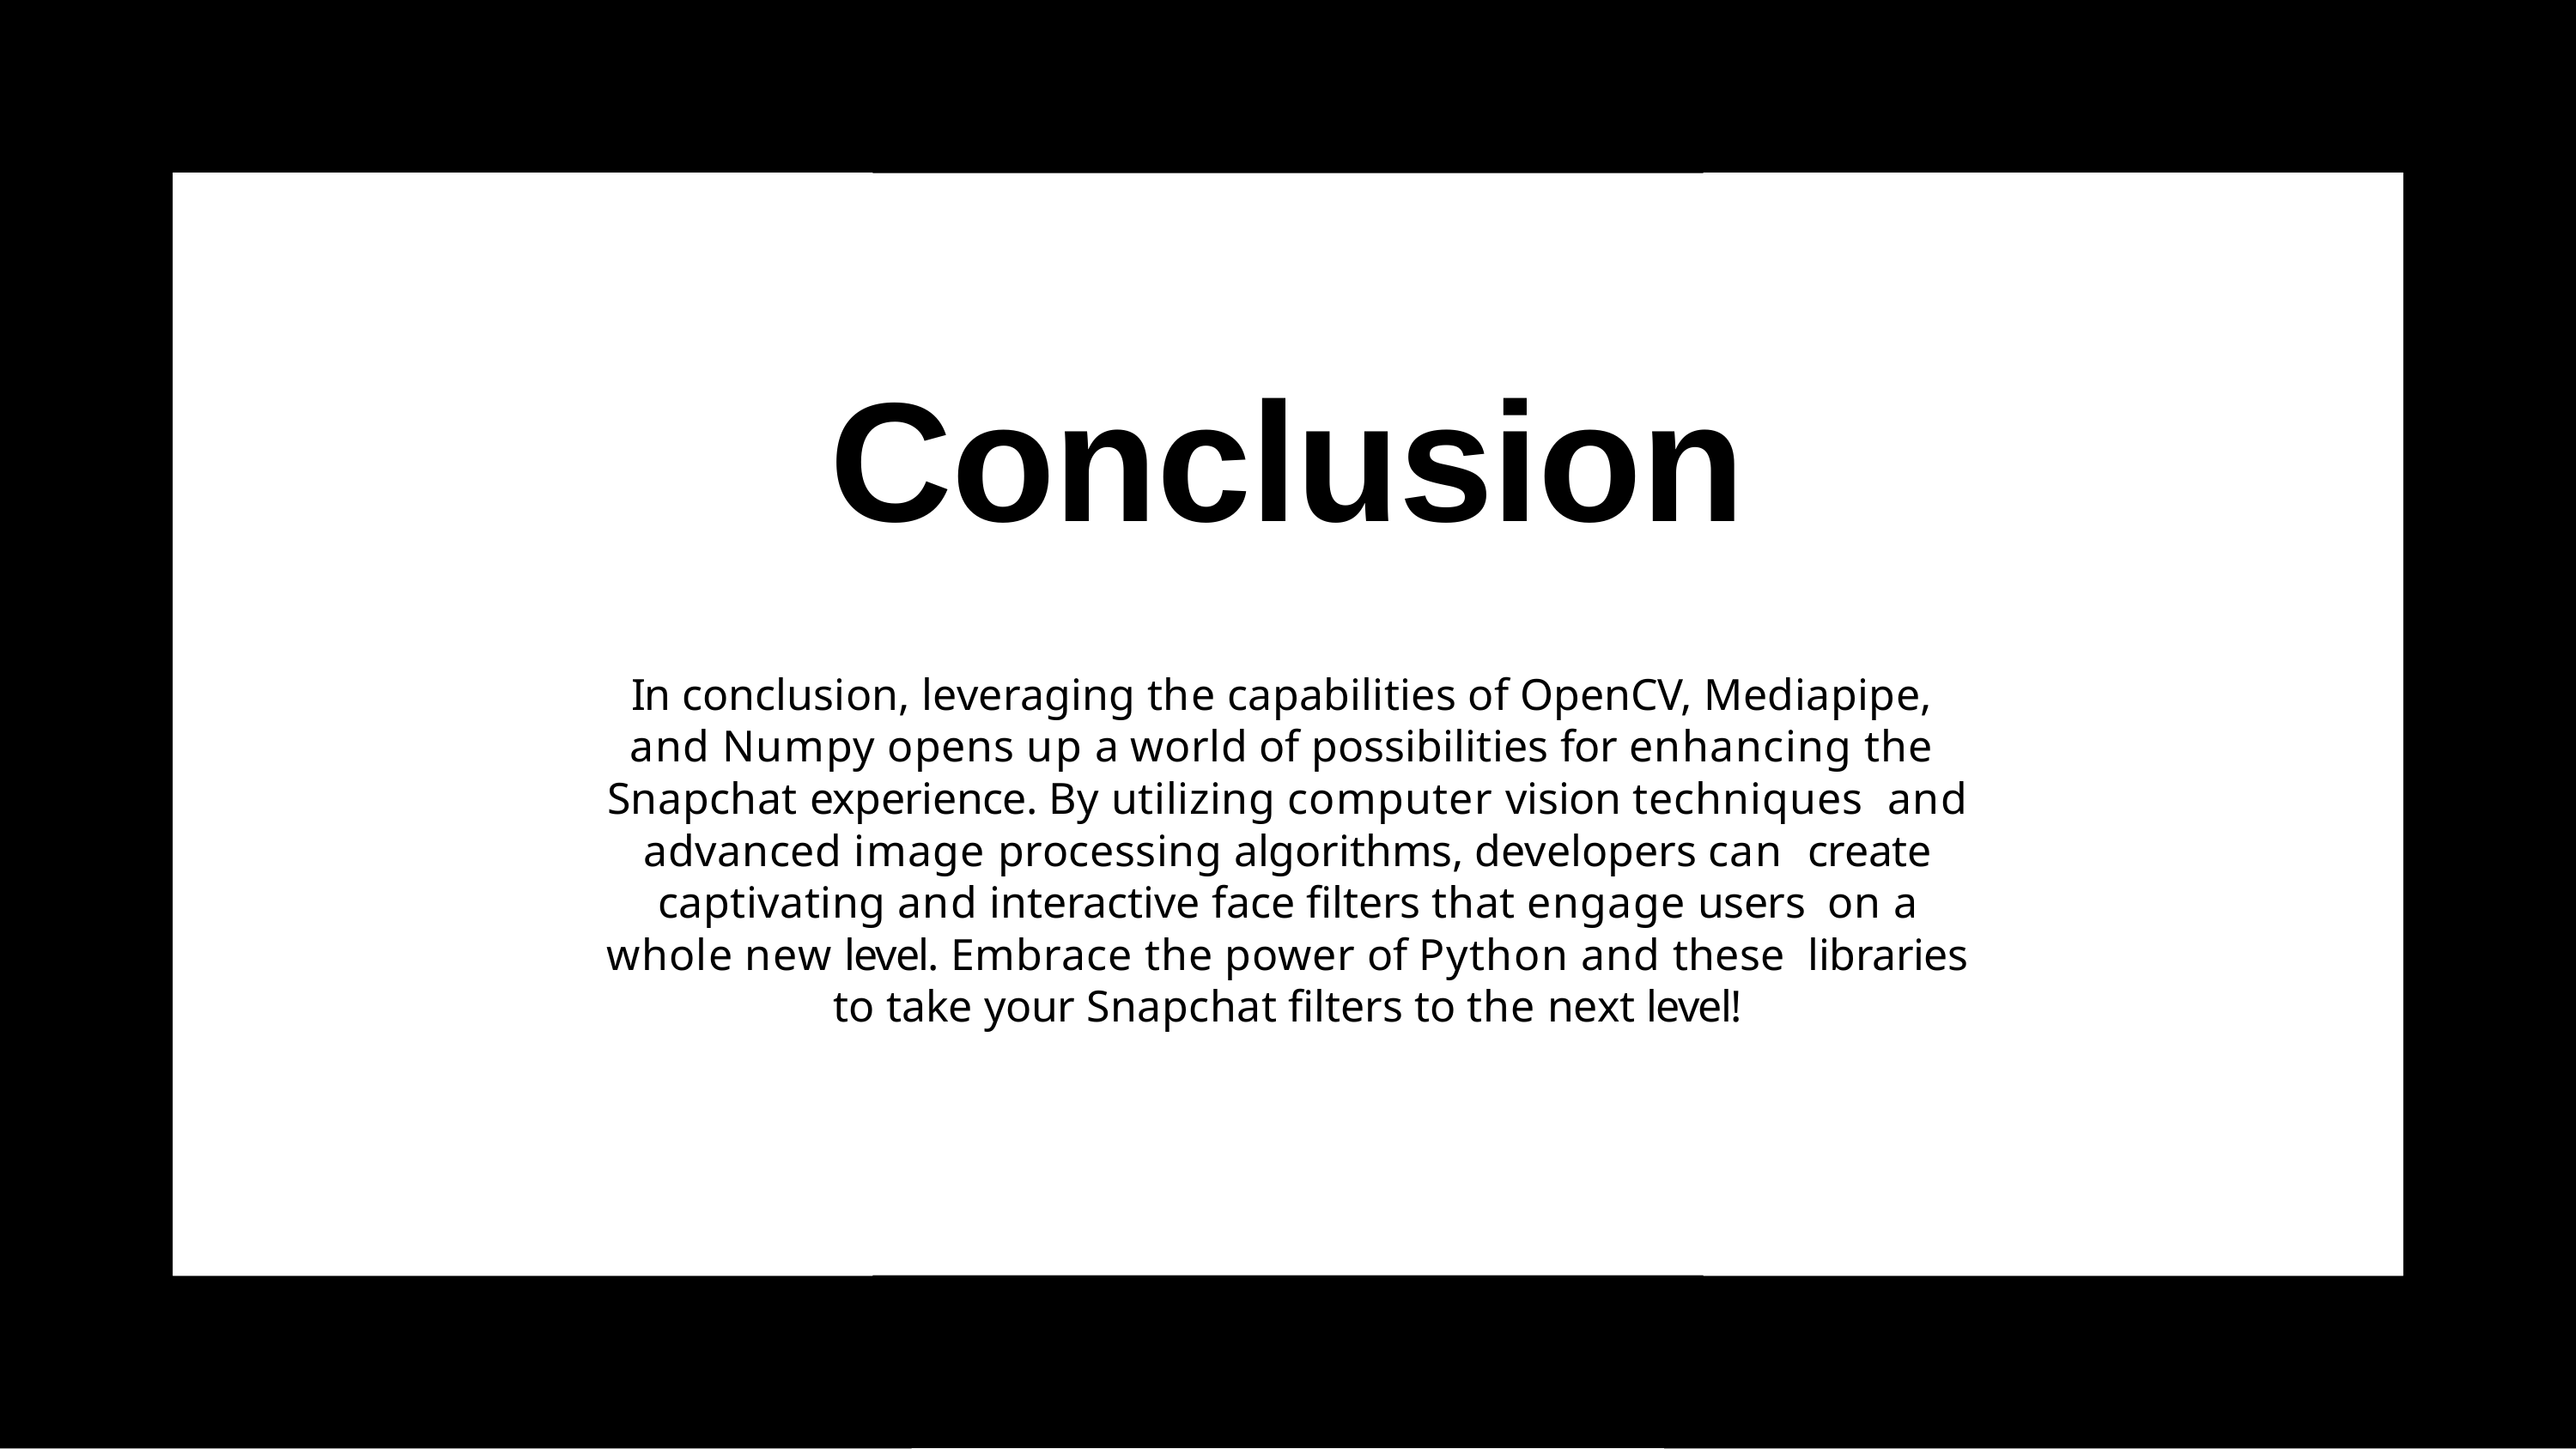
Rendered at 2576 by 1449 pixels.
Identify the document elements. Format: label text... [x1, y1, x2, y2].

text_box [1704, 0, 2576, 1449]
title Conclusion [828, 349, 1747, 594]
list In conclusion, leveraging the capabilities of OpenCV, Mediapipe, and Numpy opens up a world of possibilities for enhancing the Snapchat experience. By utilizing computer vision techniques and advanced image processing algorithms, developers can create captivating and interactive face ﬁlters that engage users on a whole new level. Embrace the power of Python and these libraries to take your Snapchat ﬁlters to the next level! [598, 665, 1978, 1449]
text_box [0, 0, 1704, 1449]
